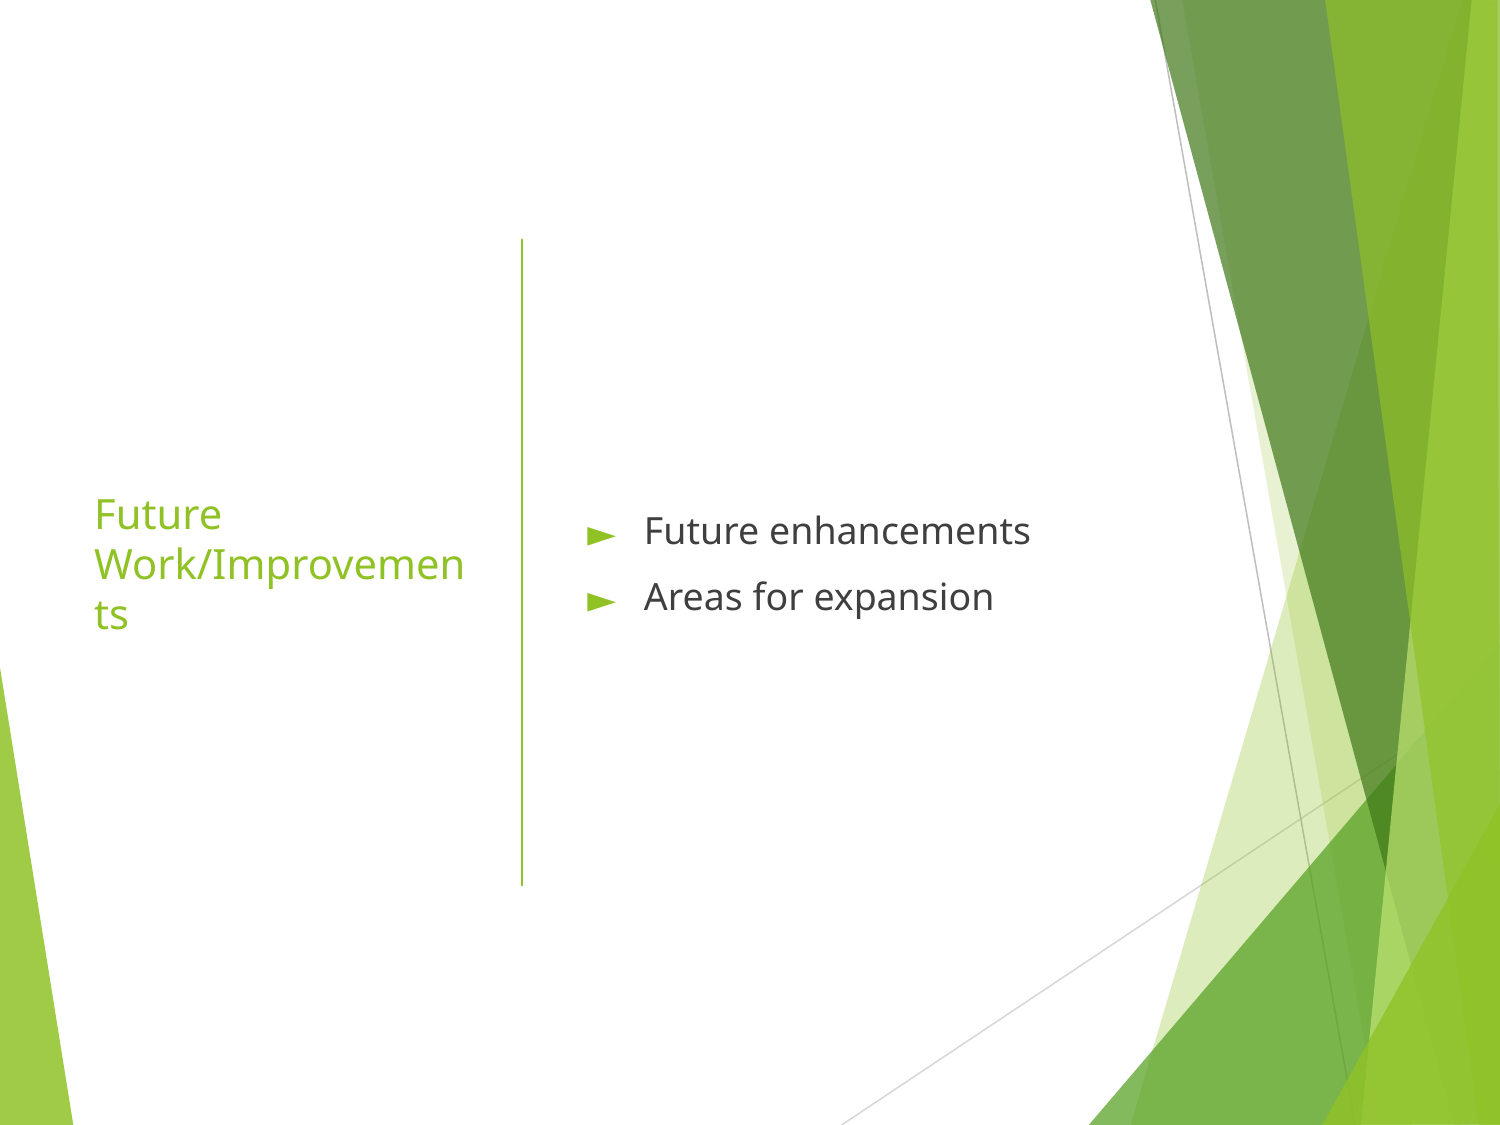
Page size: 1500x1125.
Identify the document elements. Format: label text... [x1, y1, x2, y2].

list Future enhancements Areas for expansion [572, 133, 1141, 991]
title Future Work/Improvements [79, 133, 494, 991]
